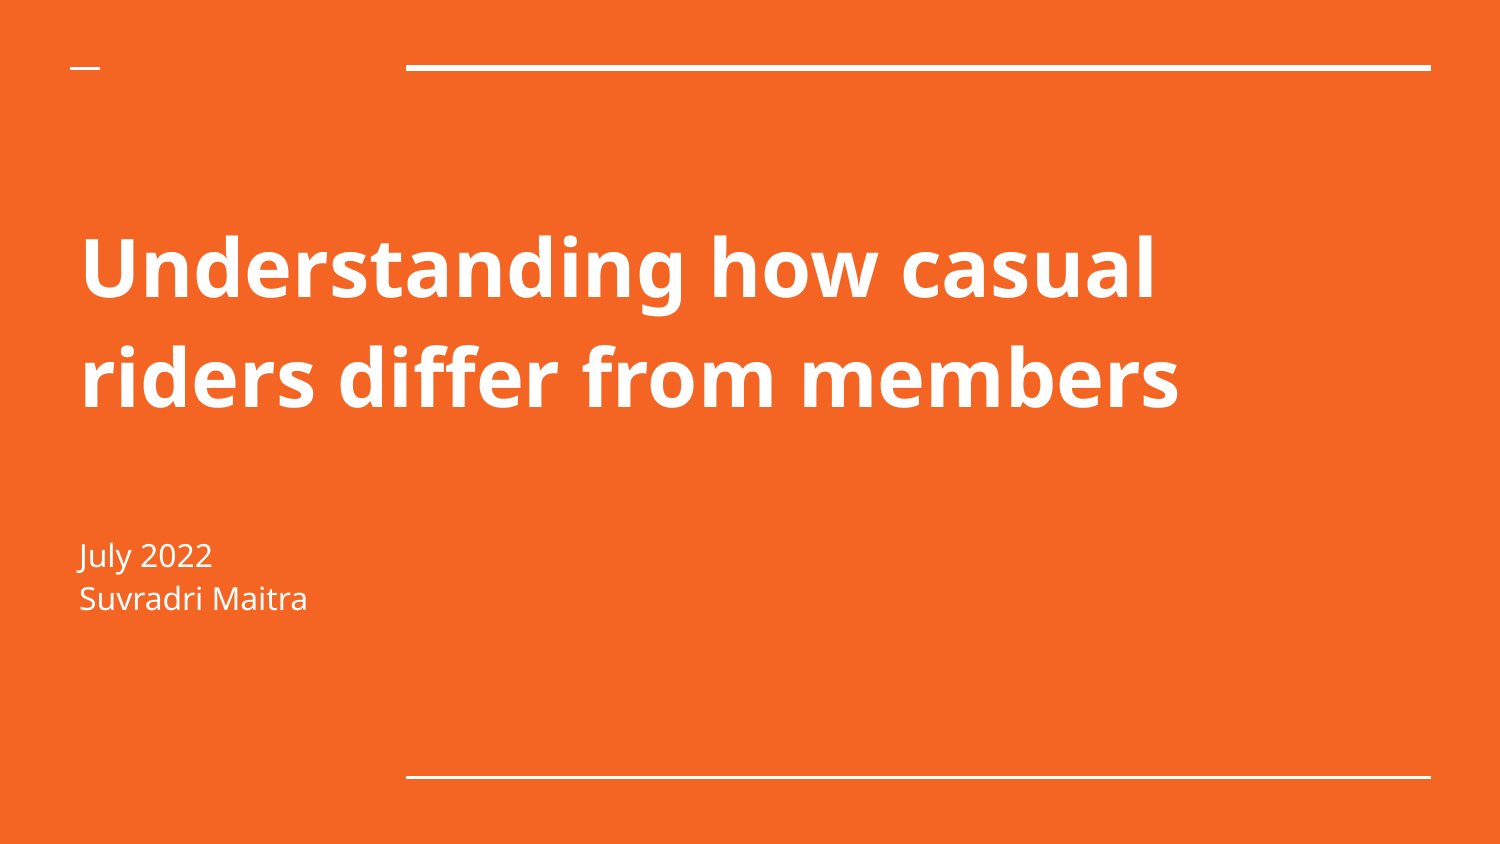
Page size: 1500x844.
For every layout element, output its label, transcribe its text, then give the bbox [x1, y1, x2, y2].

subtitle July 2022 Suvradri Maitra [64, 517, 1326, 636]
title Understanding how casual riders differ from members [64, 195, 1413, 452]
